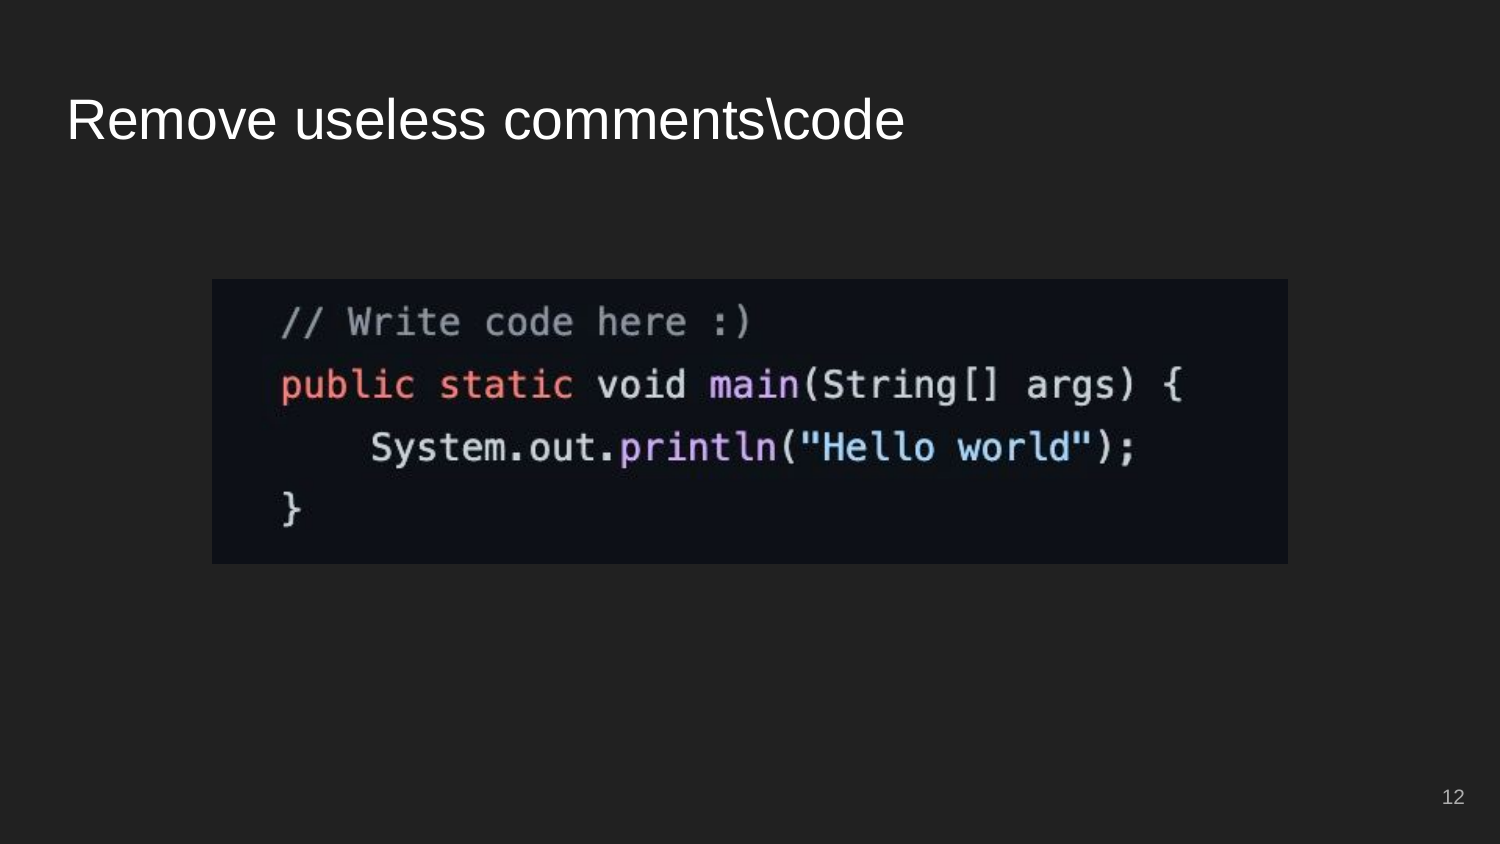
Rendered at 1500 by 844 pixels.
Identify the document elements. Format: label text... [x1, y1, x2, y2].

picture [212, 279, 1288, 565]
title Remove useless comments\code [51, 72, 1449, 167]
slide_number ‹#› [1389, 764, 1480, 830]
